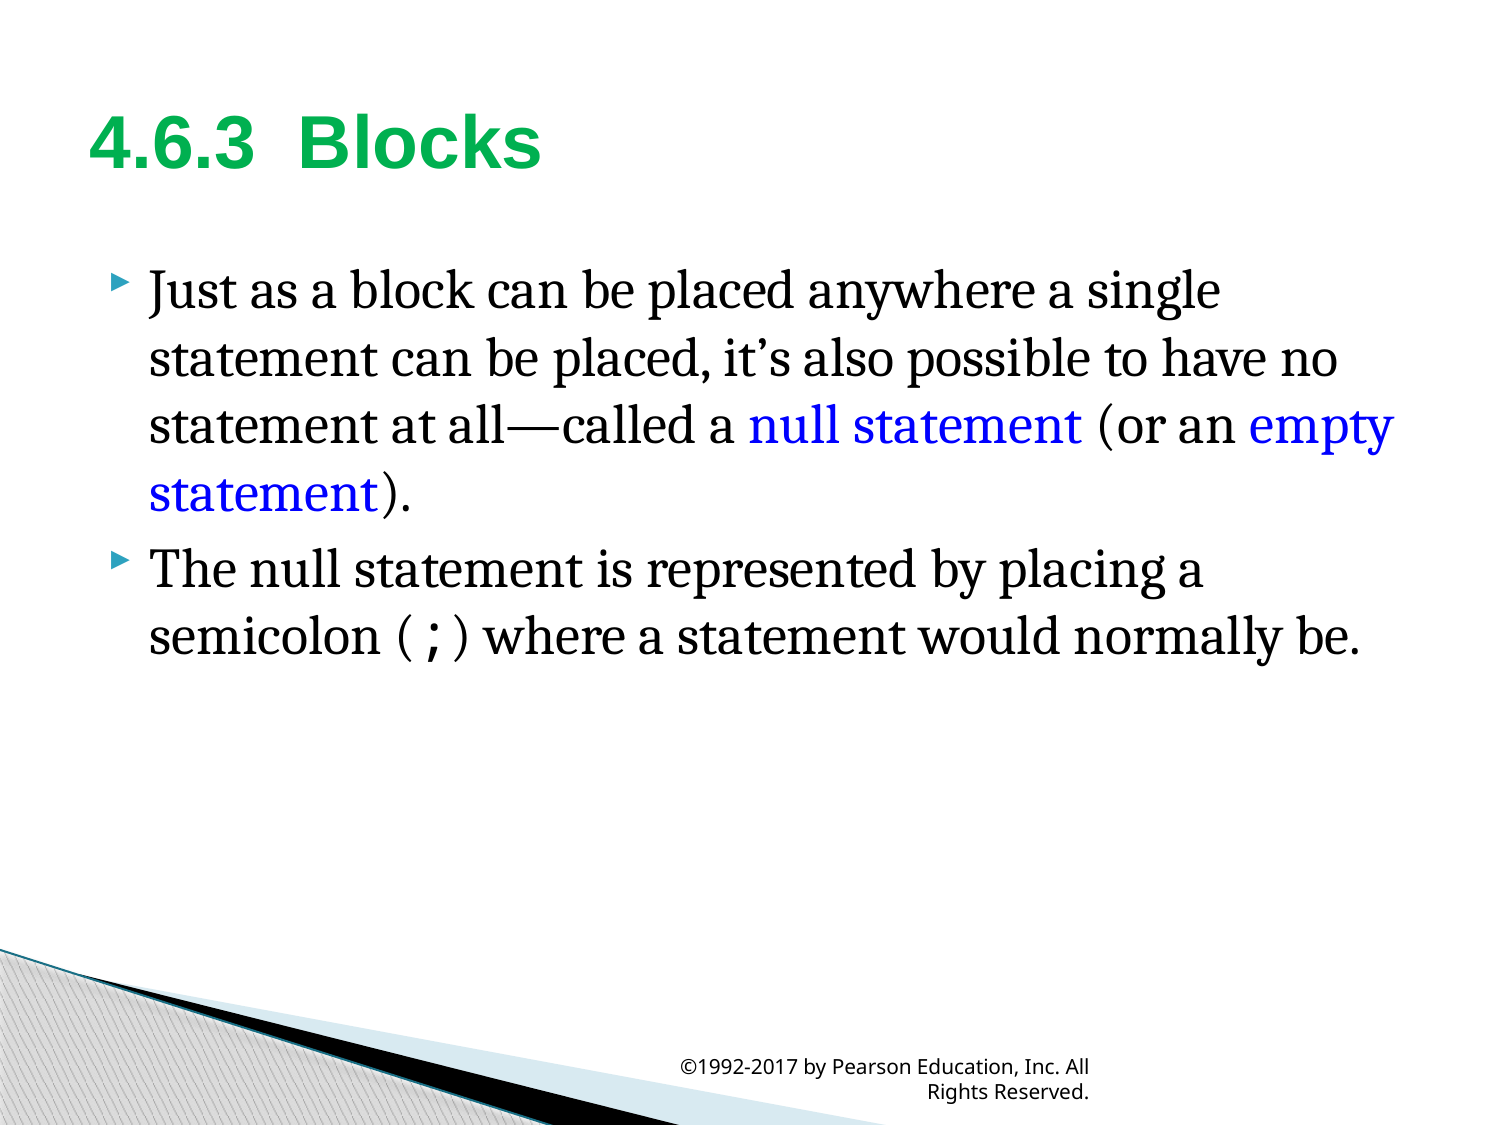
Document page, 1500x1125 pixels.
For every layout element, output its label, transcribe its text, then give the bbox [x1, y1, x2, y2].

footer ©1992-2017 by Pearson Education, Inc. All Rights Reserved. [650, 1051, 1105, 1112]
title 4.6.3 Blocks [75, 45, 1425, 233]
list Just as a block can be placed anywhere a single statement can be placed, it’s also possible to have no statement at all—called a null statement (or an empty statement). The null statement is represented by placing a semicolon (;) where a statement would normally be. [75, 245, 1425, 988]
